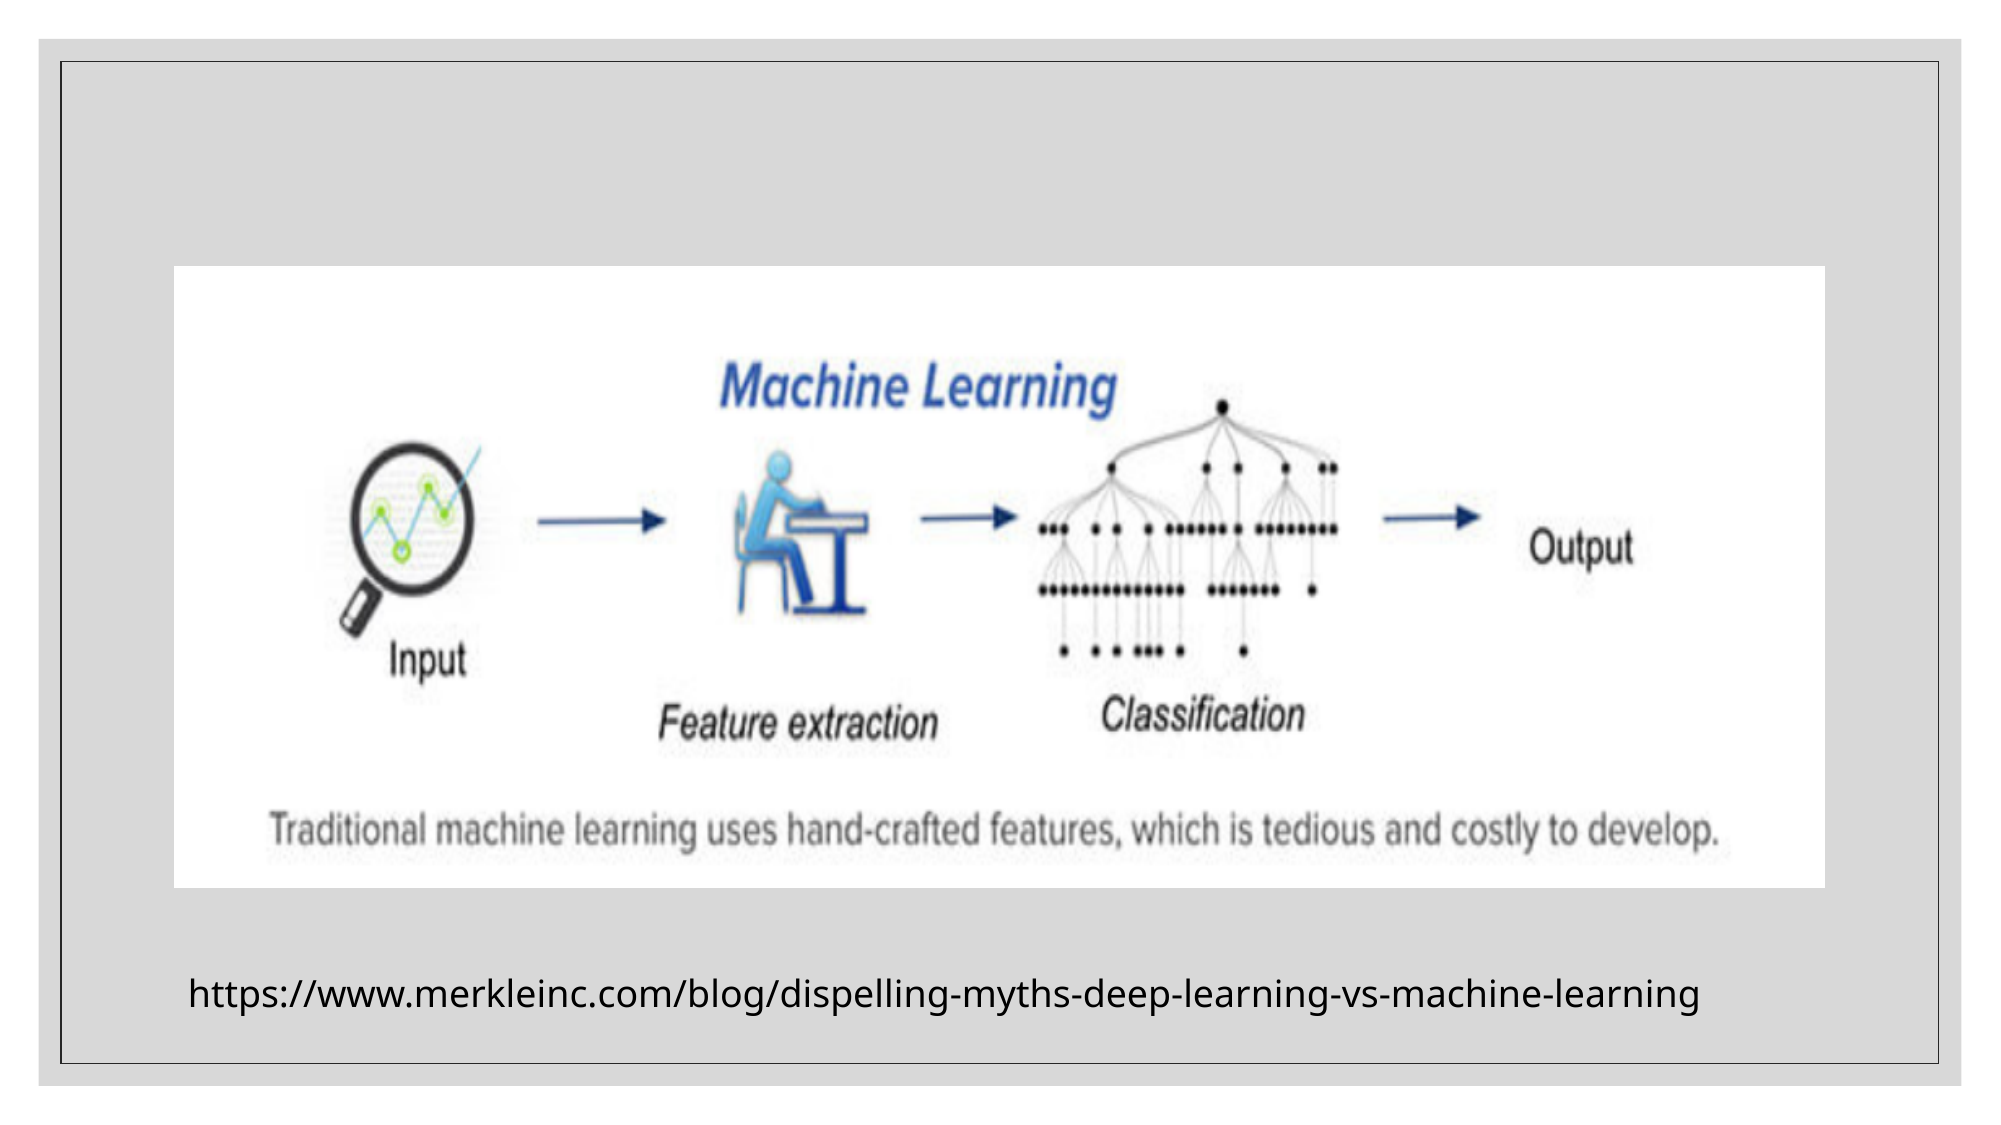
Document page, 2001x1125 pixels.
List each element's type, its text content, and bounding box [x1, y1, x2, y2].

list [174, 266, 1825, 888]
text_box https://www.merkleinc.com/blog/dispelling-myths-deep-learning-vs-machine-learning [173, 963, 1718, 1023]
